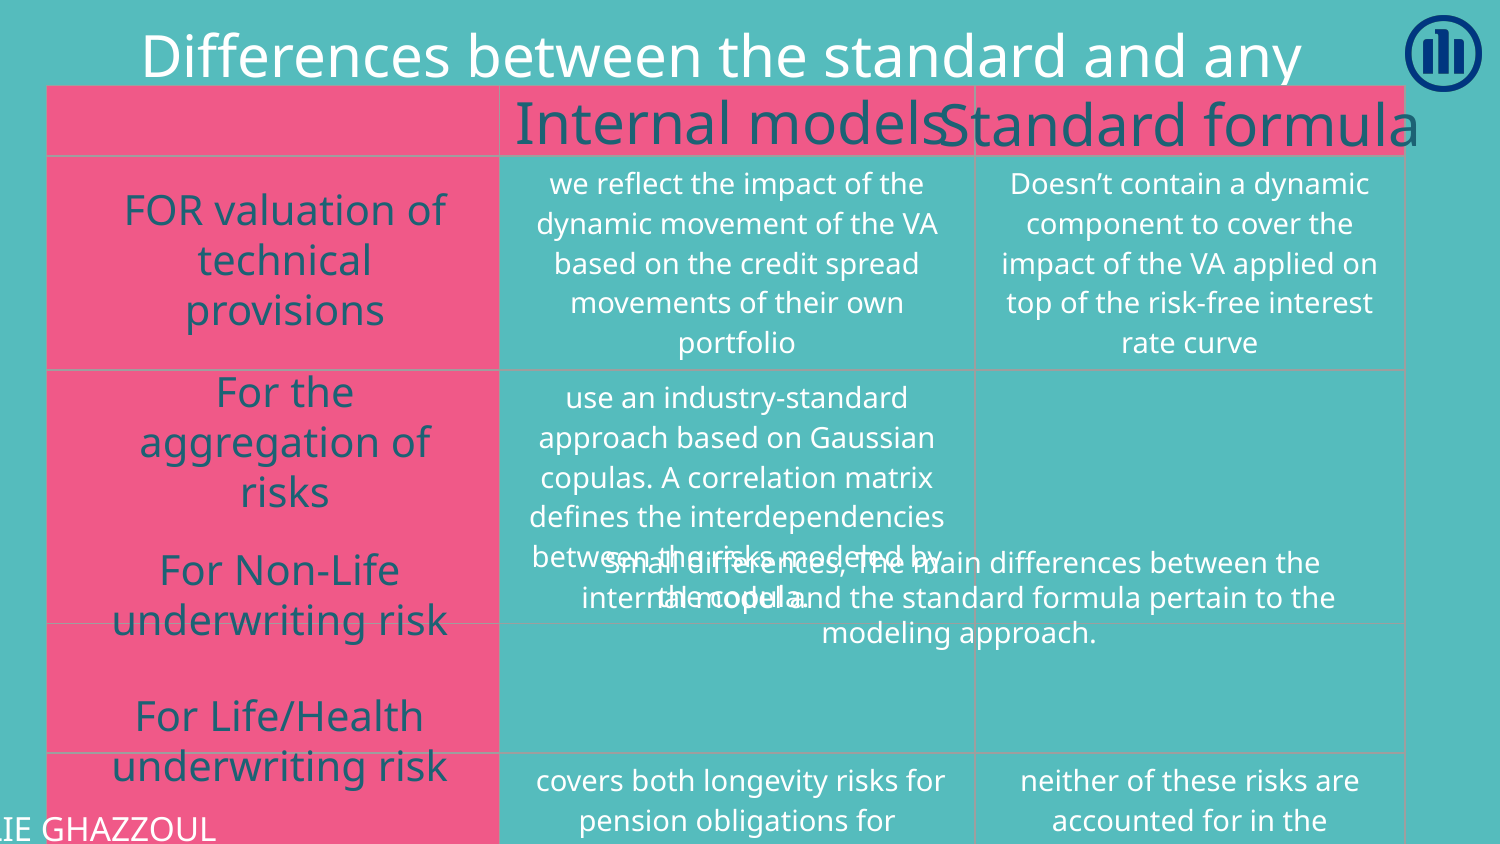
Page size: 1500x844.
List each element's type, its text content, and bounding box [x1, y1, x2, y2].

table_cell [47, 624, 499, 752]
table_cell [47, 754, 499, 792]
table_cell we reflect the impact of the dynamic movement of the VA based on the credit spread movements of their own portfolio [500, 165, 974, 369]
table_cell [47, 371, 499, 623]
text_box For the aggregation of risks [81, 351, 489, 445]
text_box ELIE GHAZZOUL [0, 792, 522, 844]
table_header [47, 86, 302, 155]
text_box FOR valuation of technical provisions [91, 168, 478, 263]
text_box Internal models [302, 70, 1163, 165]
table_cell use an industry-standard approach based on Gaussian copulas. A correlation matrix defines the interdependencies between the risks modeled by the copula. [500, 371, 974, 623]
table_cell [500, 624, 974, 752]
text_box Standard formula [749, 72, 1500, 167]
table_cell [976, 371, 1404, 623]
table_cell neither of these risks are accounted for in the standard formula. [976, 754, 1404, 844]
table_cell [47, 157, 499, 369]
text_box Small differences, The main differences between the internal model and the standard formula pertain to the modeling approach. [530, 529, 1389, 624]
text_box For Life/Health underwriting risk [81, 675, 478, 770]
text_box For Non-Life underwriting risk [73, 529, 486, 624]
title Differences between the standard and any internall model [18, 3, 1424, 98]
table_cell Doesn’t contain a dynamic component to cover the impact of the VA applied on top of the risk-free interest rate curve [976, 167, 1404, 369]
picture [1404, 15, 1482, 93]
table_cell covers both longevity risks for pension obligations for employees and a new-business shock for the expense risk [500, 754, 974, 844]
table_cell [976, 624, 1404, 752]
